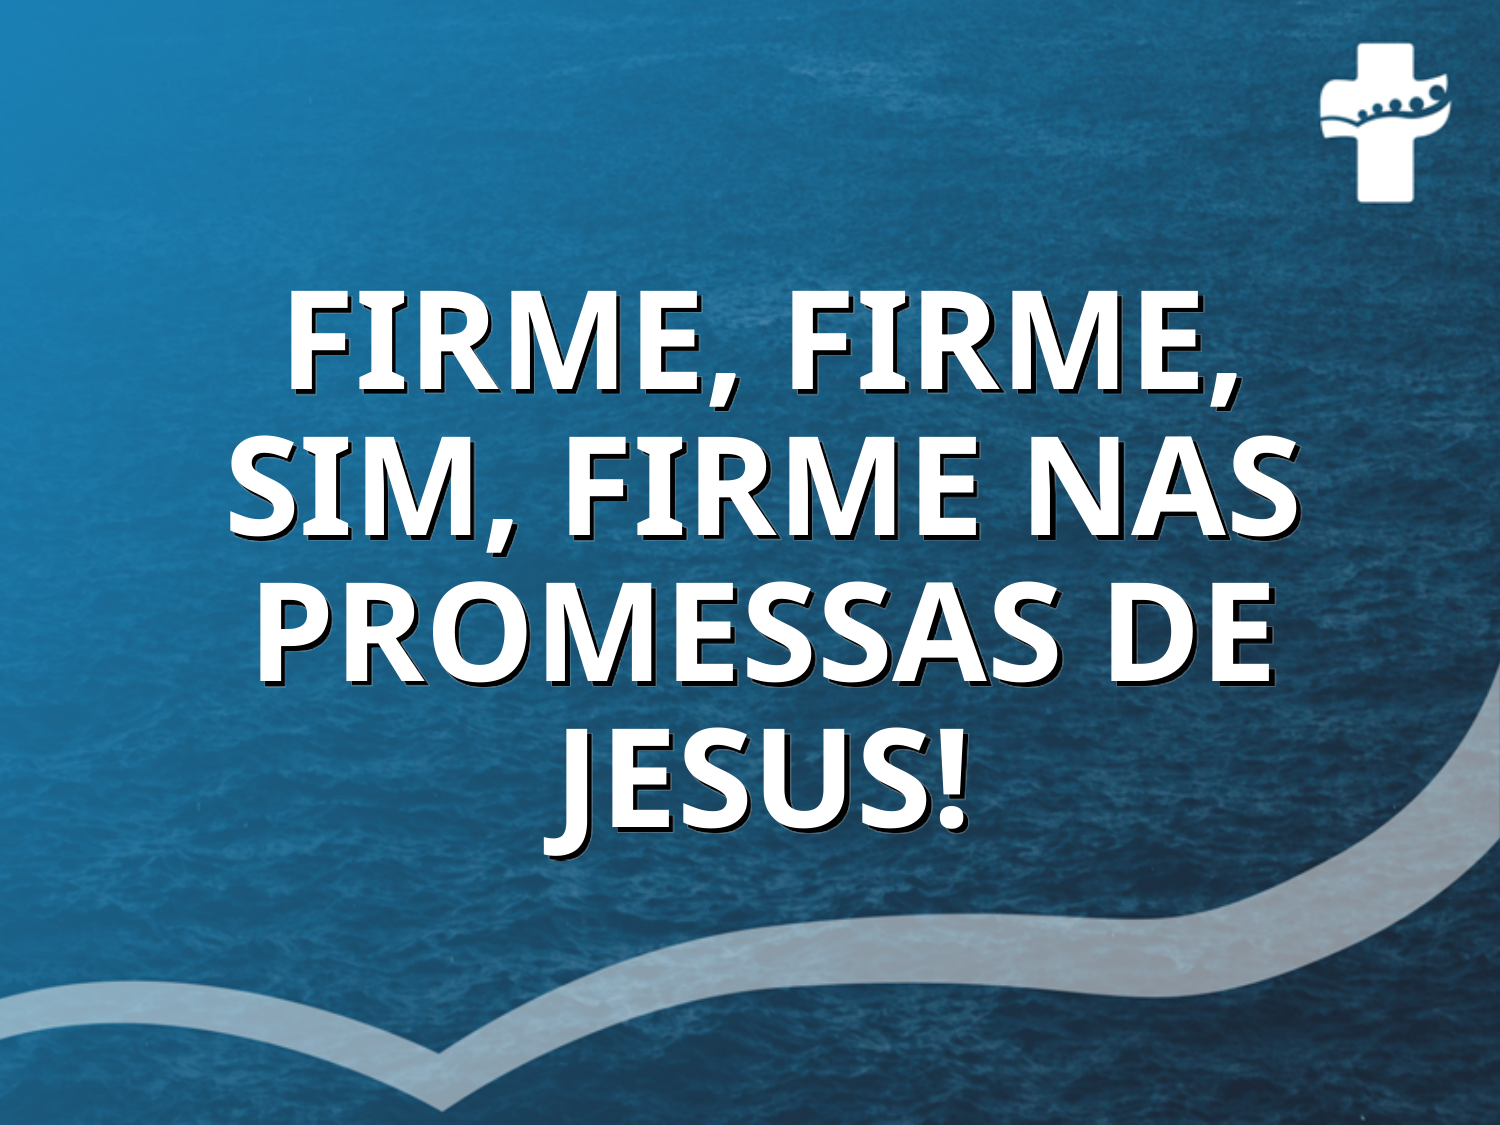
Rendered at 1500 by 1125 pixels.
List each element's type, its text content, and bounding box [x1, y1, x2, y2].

title FIRME, FIRME, SIM, FIRME NAS PROMESSAS DE JESUS! [88, 469, 1439, 658]
picture [0, 0, 1500, 1125]
